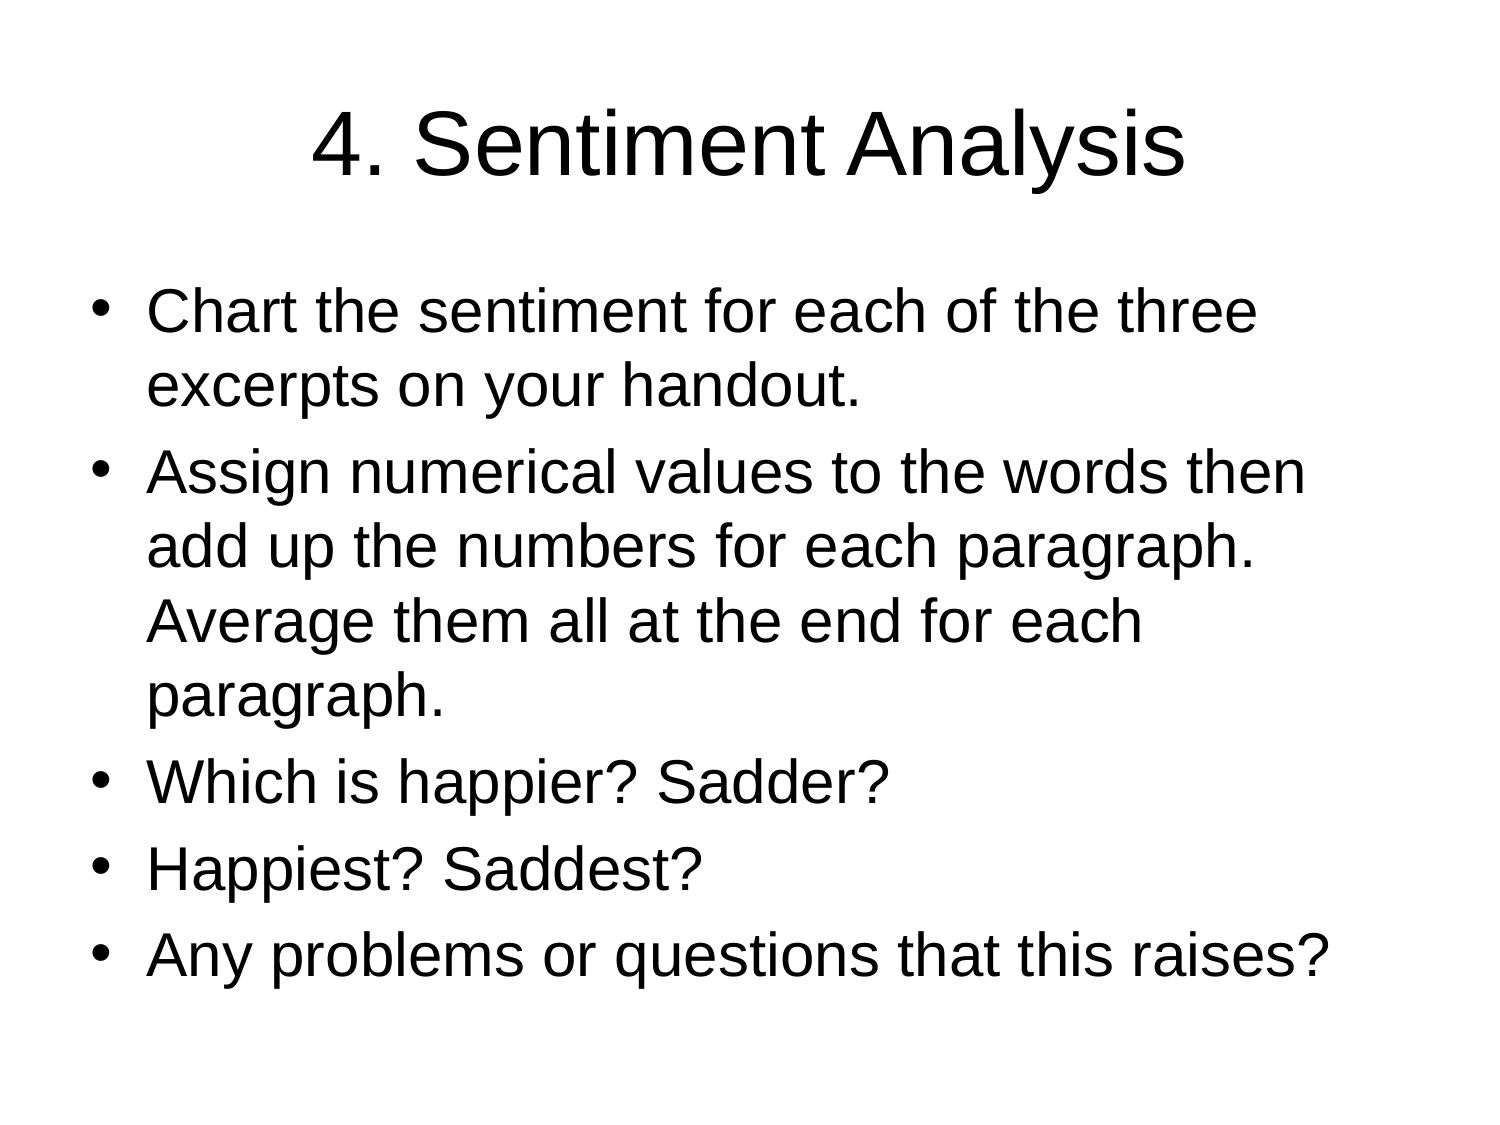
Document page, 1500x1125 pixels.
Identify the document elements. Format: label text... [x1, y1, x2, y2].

list Chart the sentiment for each of the three excerpts on your handout. Assign numerical values to the words then add up the numbers for each paragraph. Average them all at the end for each paragraph. Which is happier? Sadder? Happiest? Saddest? Any problems or questions that this raises? [75, 262, 1425, 1005]
title 4. Sentiment Analysis [75, 45, 1425, 233]
